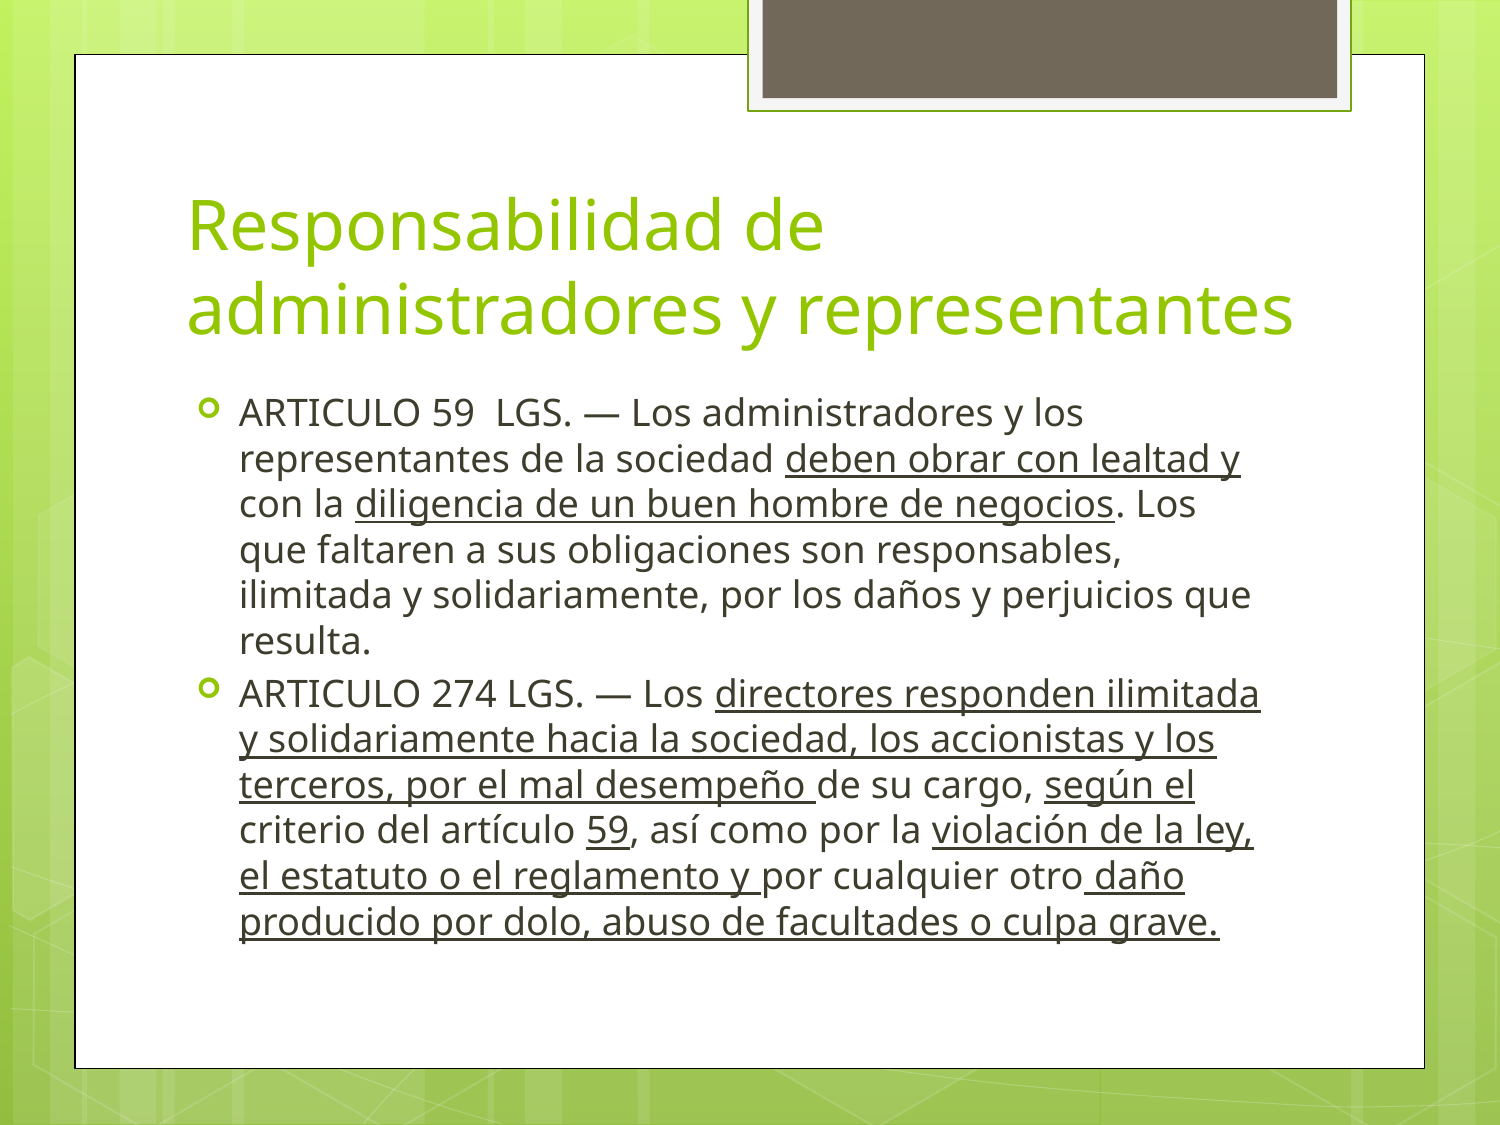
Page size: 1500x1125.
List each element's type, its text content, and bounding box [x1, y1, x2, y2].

list ARTICULO 59 LGS. — Los administradores y los representantes de la sociedad deben obrar con lealtad y con la diligencia de un buen hombre de negocios. Los que faltaren a sus obligaciones son responsables, ilimitada y solidariamente, por los daños y perjuicios que resulta. ARTICULO 274 LGS. — Los directores responden ilimitada y solidariamente hacia la sociedad, los accionistas y los terceros, por el mal desempeño de su cargo, según el criterio del artículo 59, así como por la violación de la ley, el estatuto o el reglamento y por cualquier otro daño producido por dolo, abuso de facultades o culpa grave. [171, 381, 1283, 957]
title Responsabilidad de administradores y representantes [171, 168, 1323, 356]
